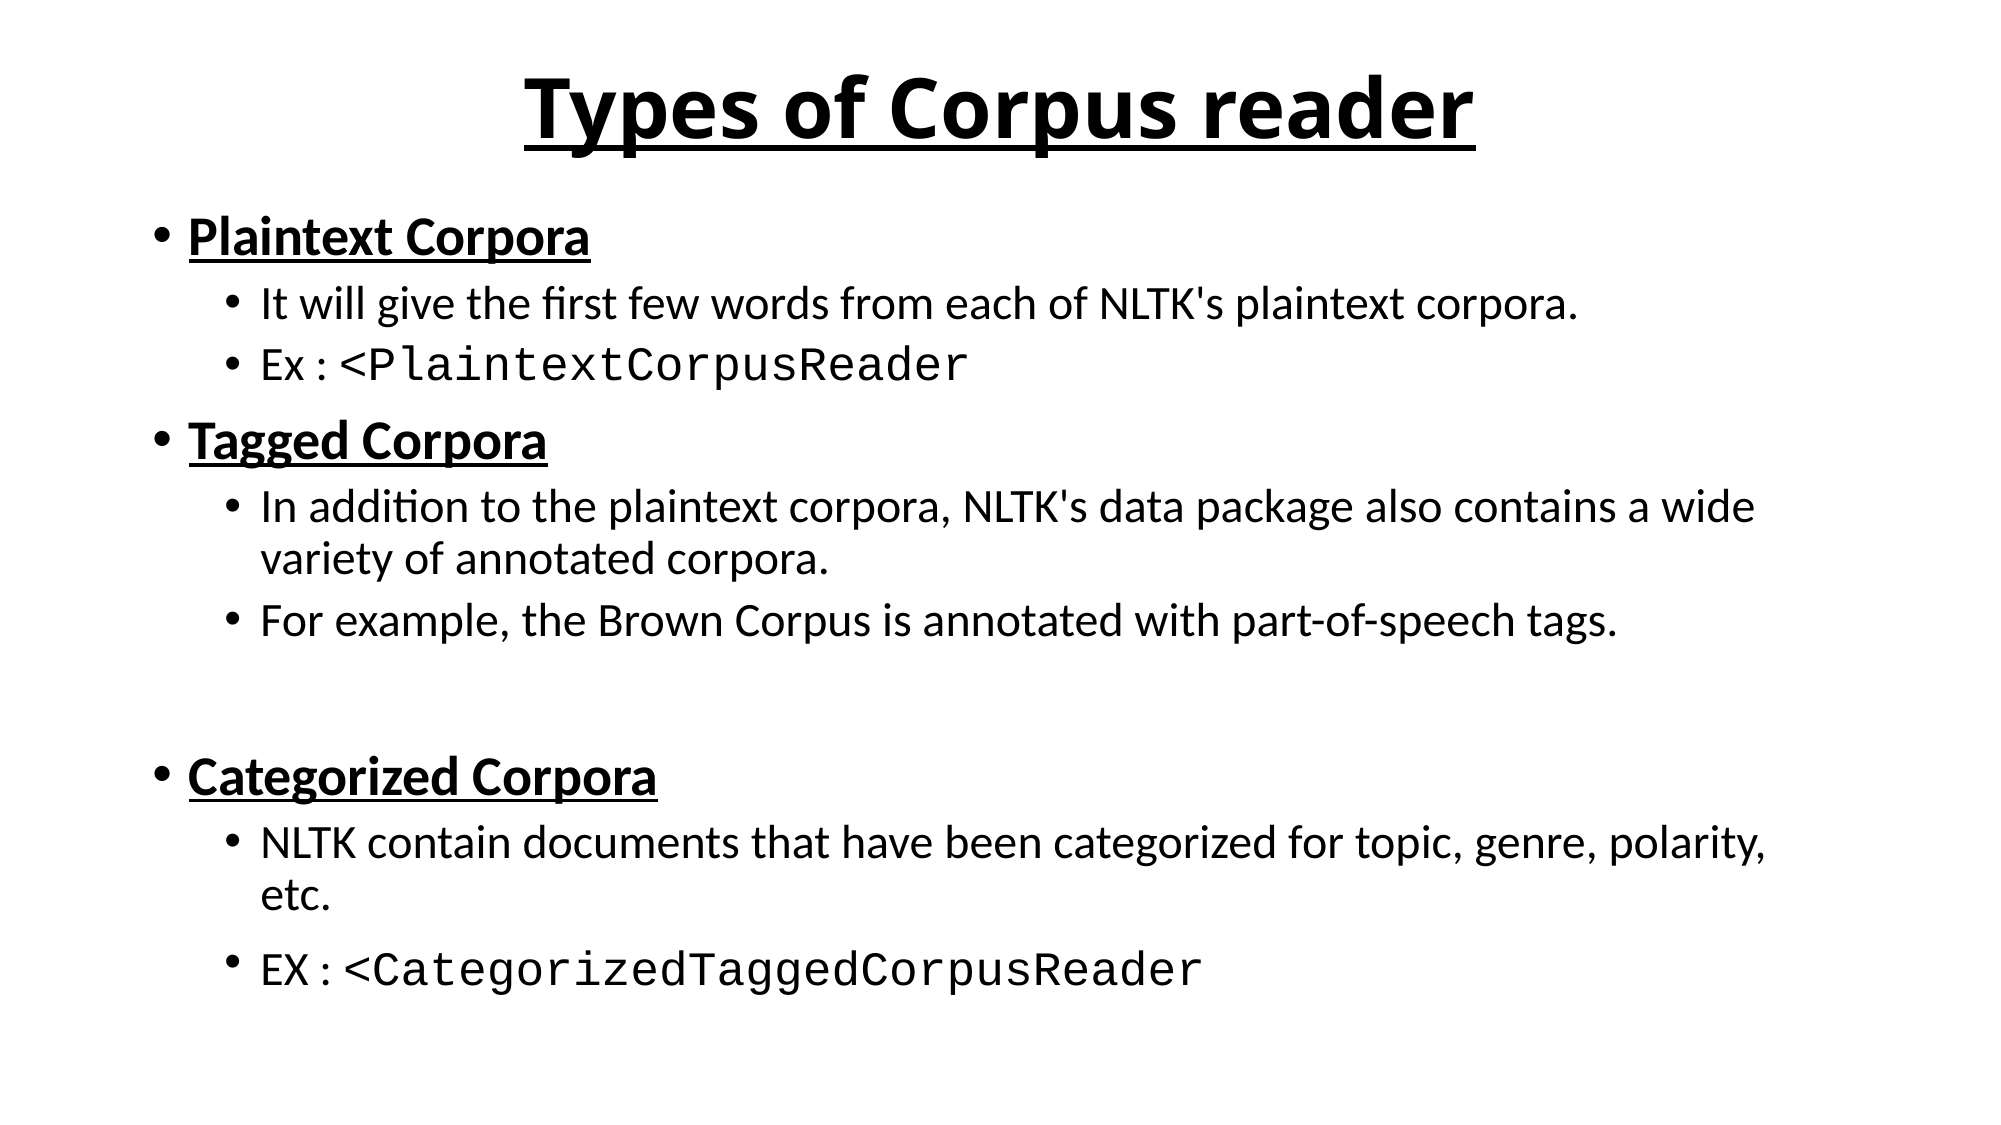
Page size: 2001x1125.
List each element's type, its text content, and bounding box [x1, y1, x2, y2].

list Plaintext Corpora It will give the first few words from each of NLTK's plaintext corpora. Ex : <PlaintextCorpusReader Tagged Corpora In addition to the plaintext corpora, NLTK's data package also contains a wide variety of annotated corpora. For example, the Brown Corpus is annotated with part-of-speech tags. Categorized Corpora NLTK contain documents that have been categorized for topic, genre, polarity, etc. EX : <CategorizedTaggedCorpusReader [137, 200, 1863, 1014]
title Types of Corpus reader [137, 3, 1863, 200]
